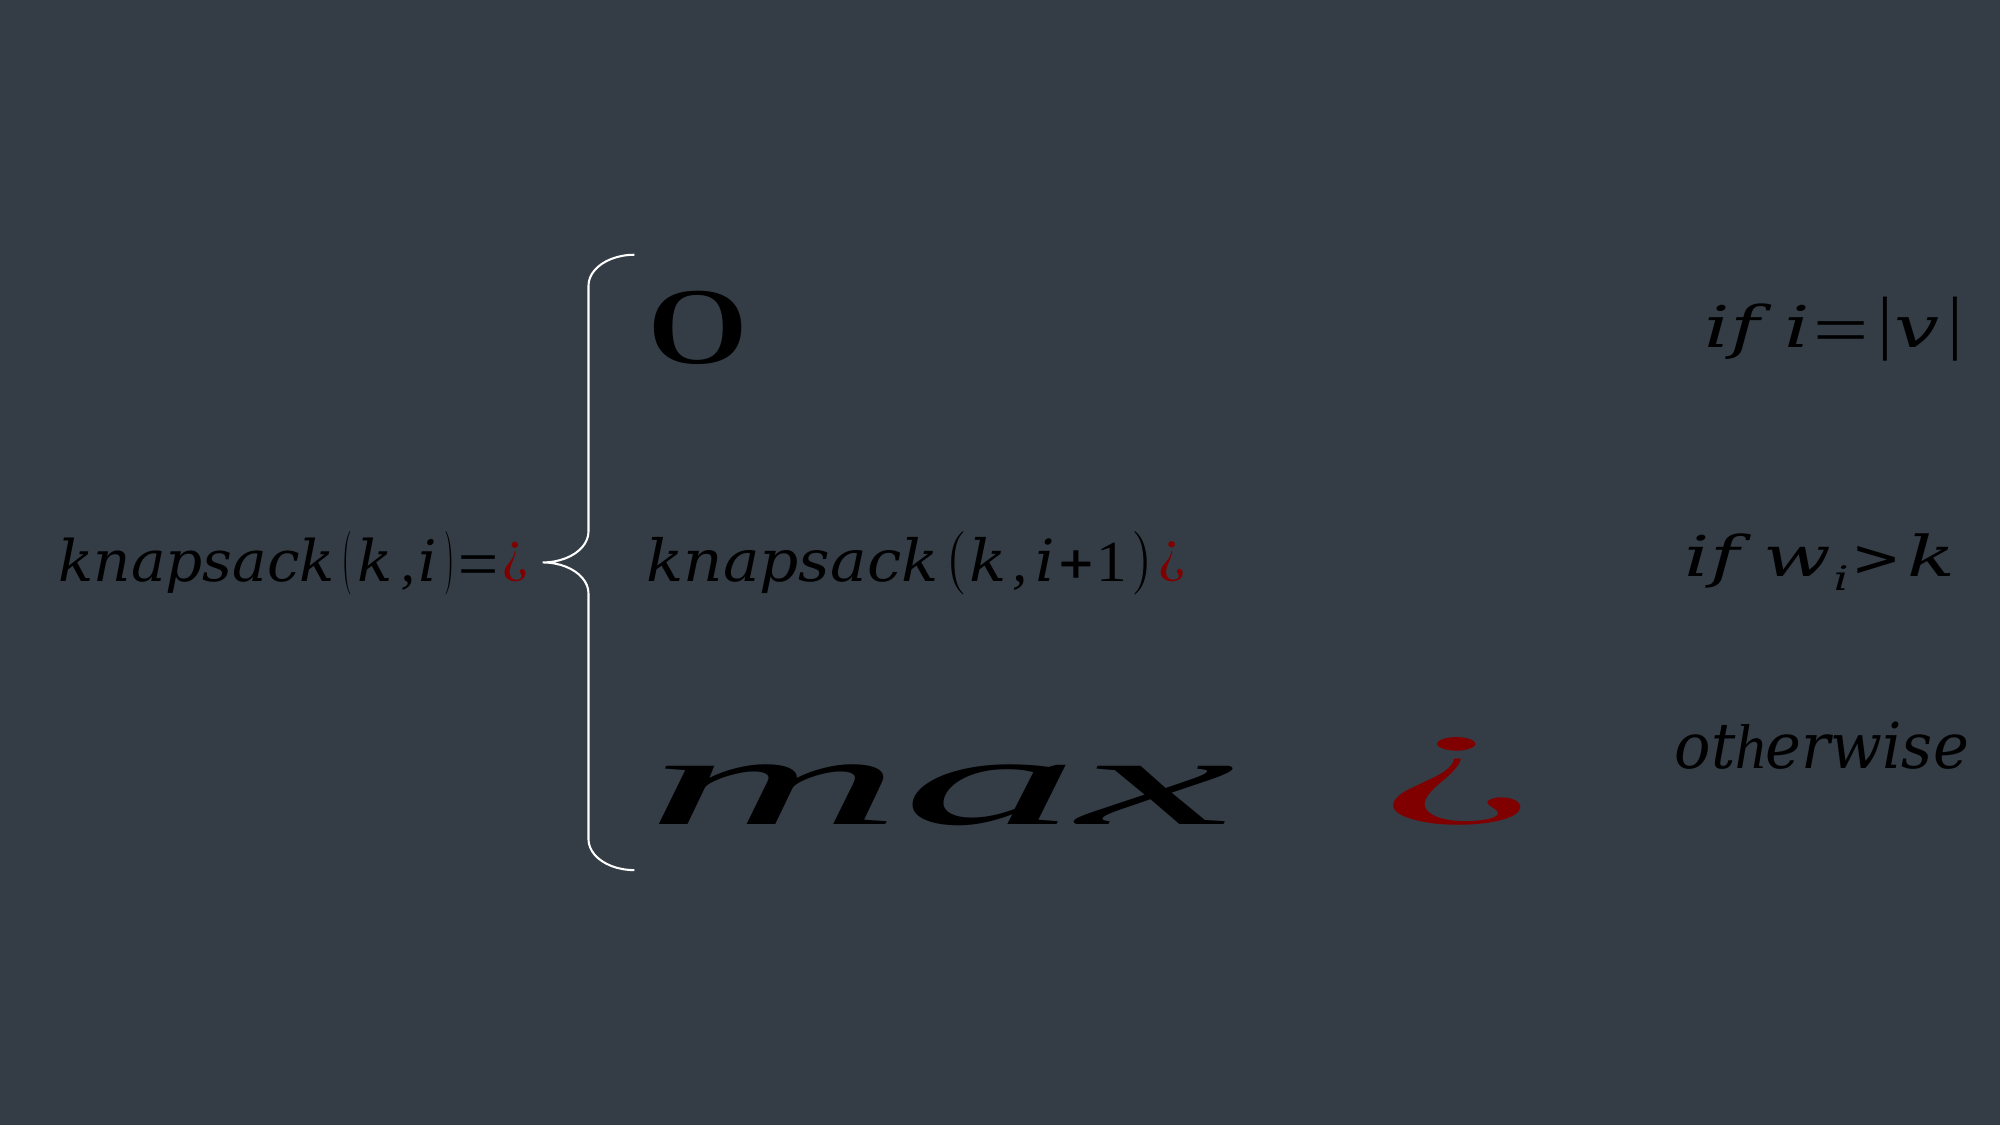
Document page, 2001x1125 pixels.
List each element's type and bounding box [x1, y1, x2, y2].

text_box [542, 254, 635, 871]
